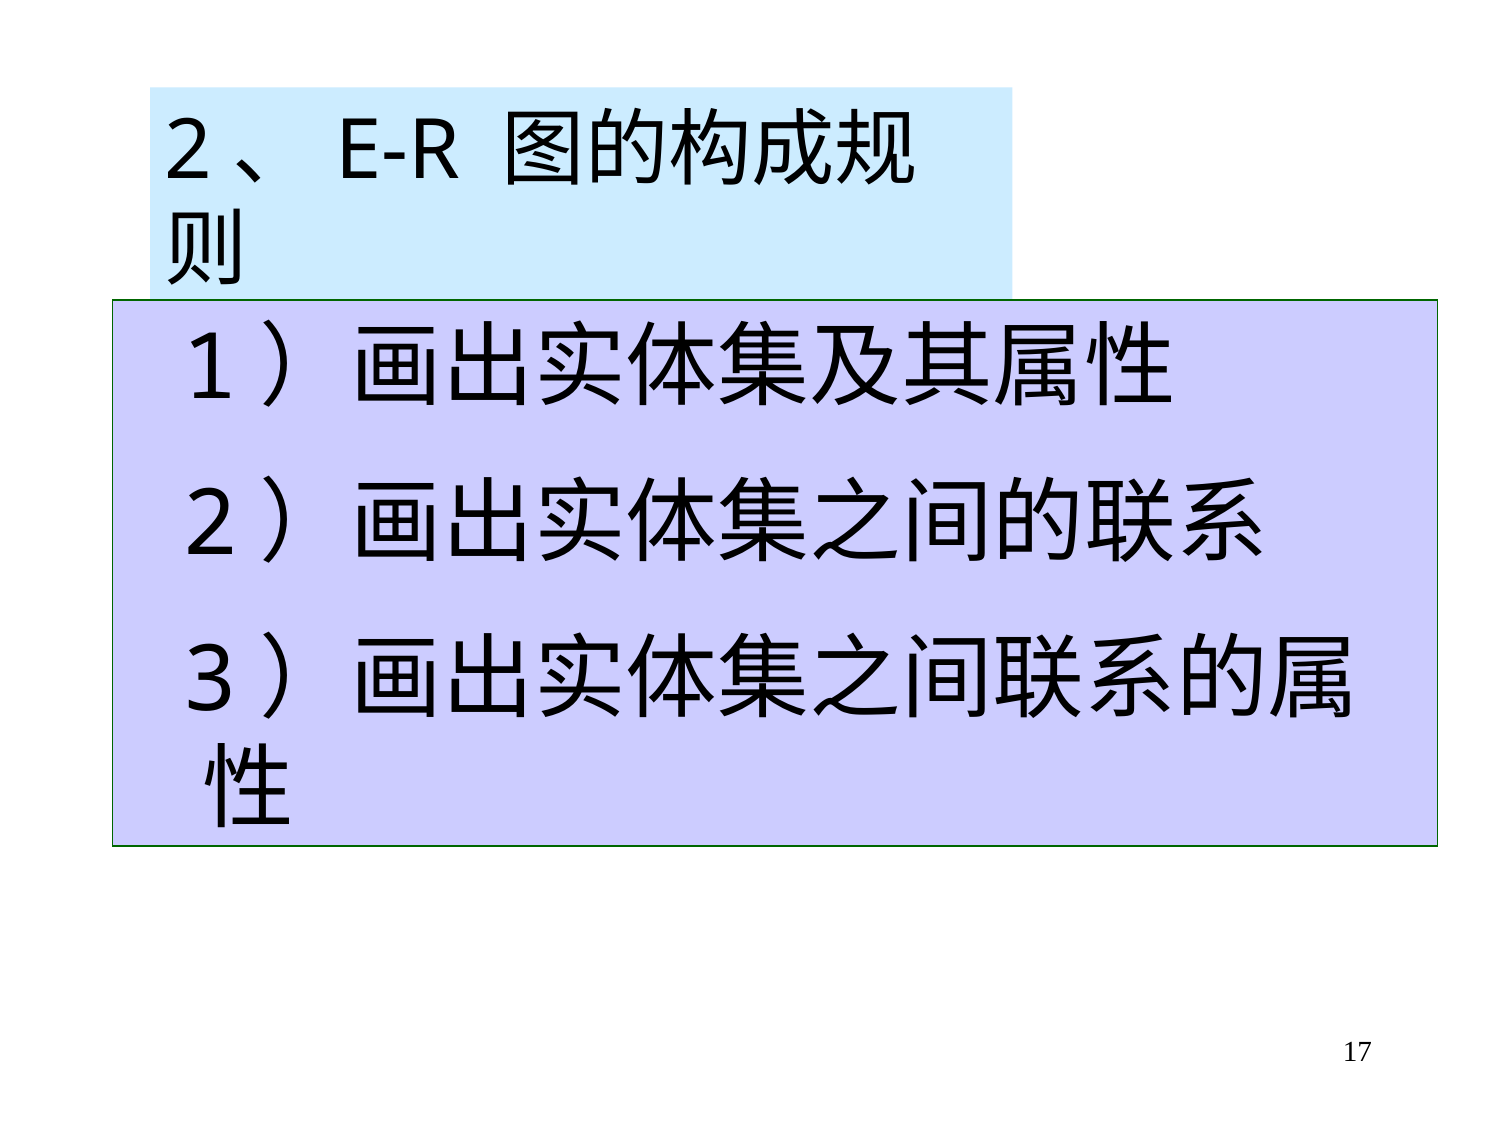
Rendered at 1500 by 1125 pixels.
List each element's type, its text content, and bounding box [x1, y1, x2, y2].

text_box 2、E-R 图的构成规则 [150, 87, 1013, 299]
slide_number 17 [1074, 1024, 1388, 1101]
text_box 1）画出实体集及其属性 2）画出实体集之间的联系 3）画出实体集之间联系的属性 [112, 299, 1438, 847]
